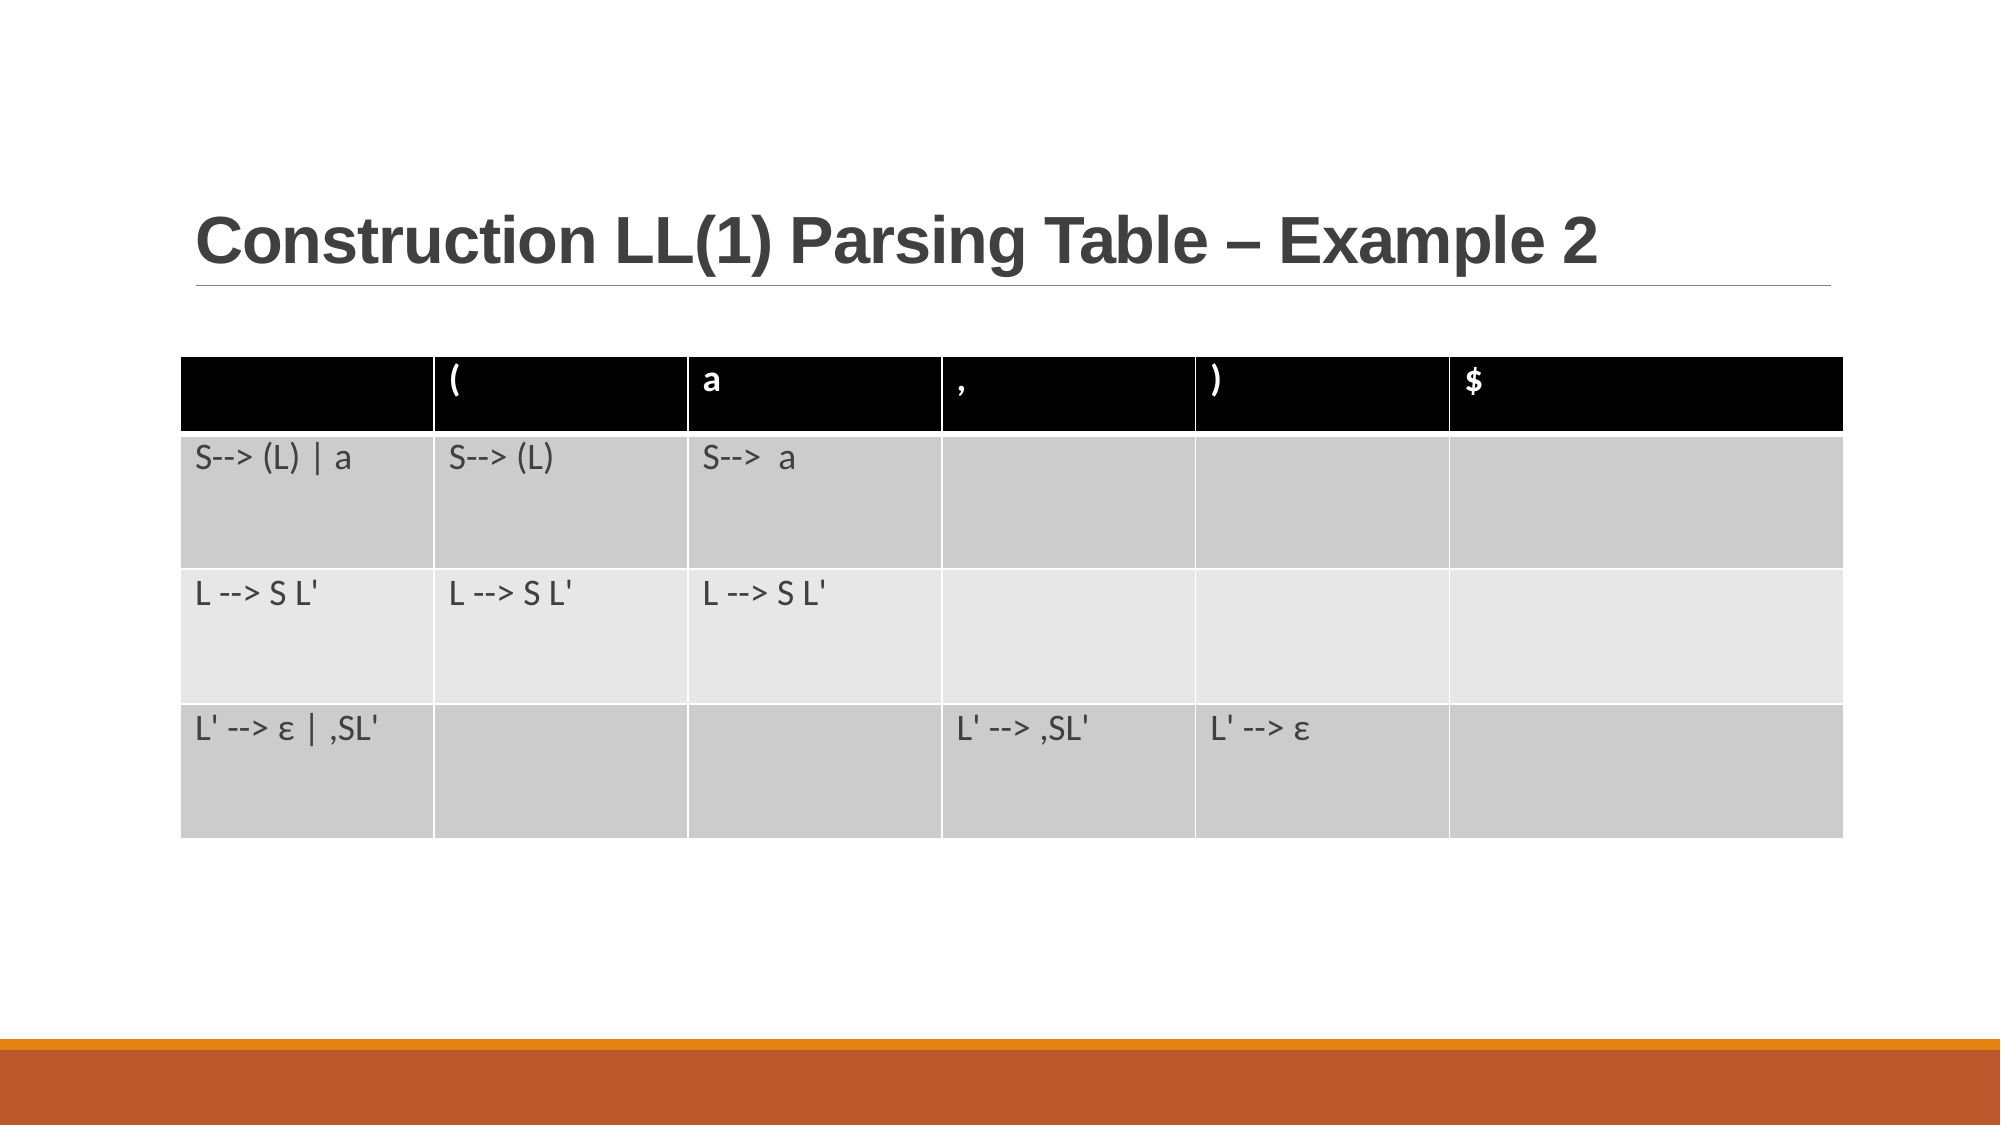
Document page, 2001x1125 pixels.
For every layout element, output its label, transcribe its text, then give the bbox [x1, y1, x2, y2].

table_header , [943, 357, 1195, 431]
title Construction LL(1) Parsing Table – Example 2 [180, 47, 1830, 285]
table_cell [1196, 570, 1449, 703]
table_cell L' --> ε | ,SL' [181, 705, 433, 838]
table_header [181, 357, 433, 431]
table_header ( [435, 357, 687, 431]
table_header ) [1196, 357, 1449, 431]
table_cell [943, 570, 1195, 703]
table_cell L' --> ,SL' [943, 705, 1195, 838]
table_cell L --> S L' [181, 570, 433, 703]
table_cell [689, 705, 941, 838]
table_cell [1450, 705, 1843, 838]
table_cell L --> S L' [689, 570, 941, 703]
table_cell [943, 437, 1195, 568]
table_header $ [1450, 357, 1843, 431]
table_cell S--> a [689, 437, 941, 568]
table_cell L' --> ε [1196, 705, 1449, 838]
table_cell S--> (L) | a [181, 437, 433, 568]
table_cell [1196, 437, 1449, 568]
table_cell [1450, 570, 1843, 703]
table_cell S--> (L) [435, 437, 687, 568]
table_cell [1450, 437, 1843, 568]
table_header a [689, 357, 941, 431]
table_cell [435, 705, 687, 838]
table_cell L --> S L' [435, 570, 687, 703]
